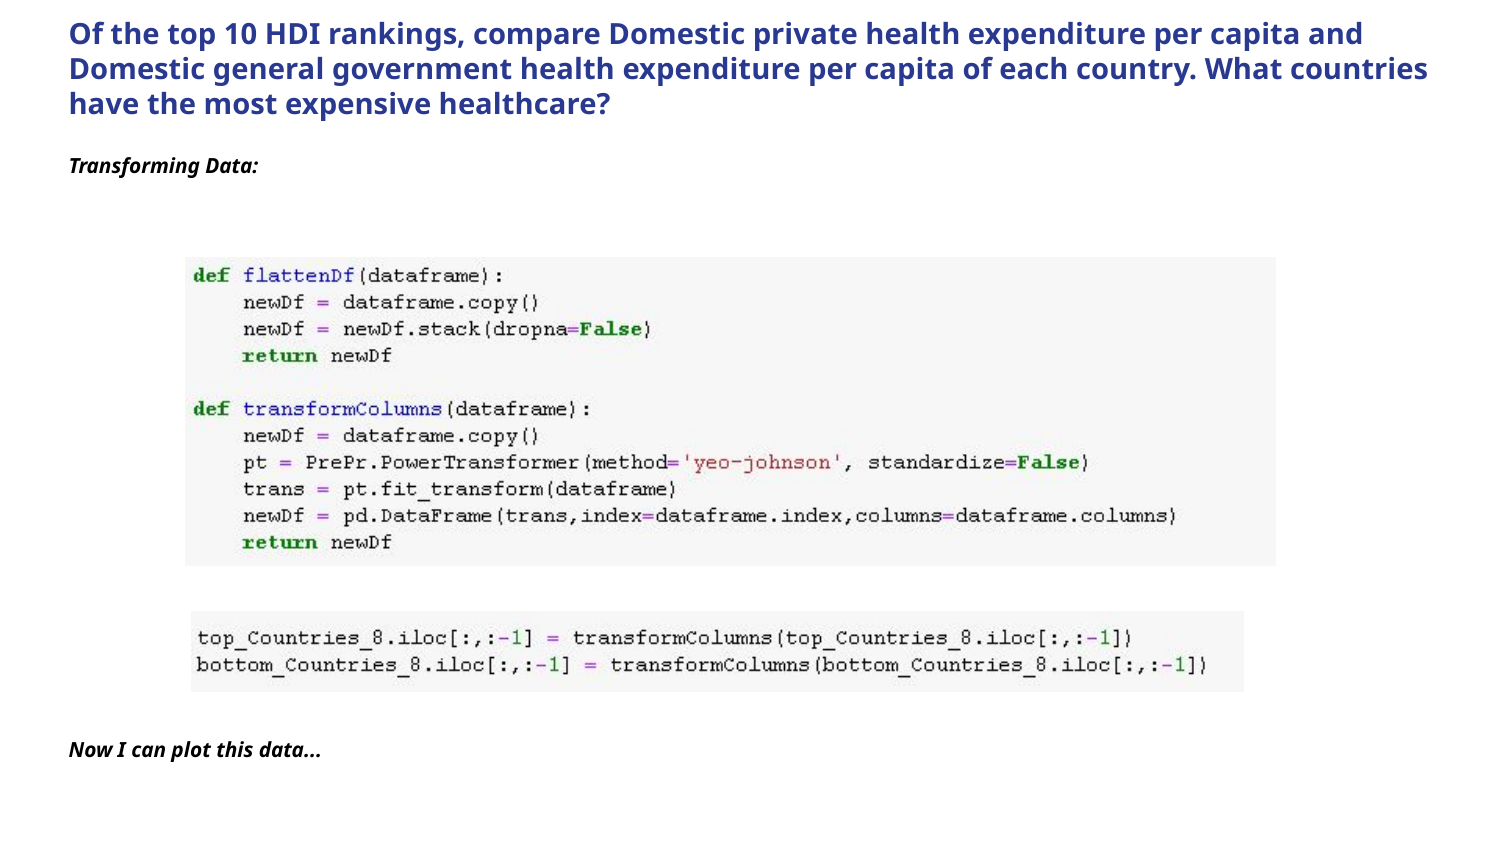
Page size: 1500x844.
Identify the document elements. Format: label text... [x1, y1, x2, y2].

title Of the top 10 HDI rankings, compare Domestic private health expenditure per capita and Domestic general government health expenditure per capita of each country. What countries have the most expensive healthcare? Transforming Data: [53, 0, 1464, 150]
picture [185, 257, 1277, 566]
picture [191, 611, 1244, 692]
text_box Now I can plot this data... [53, 721, 853, 782]
